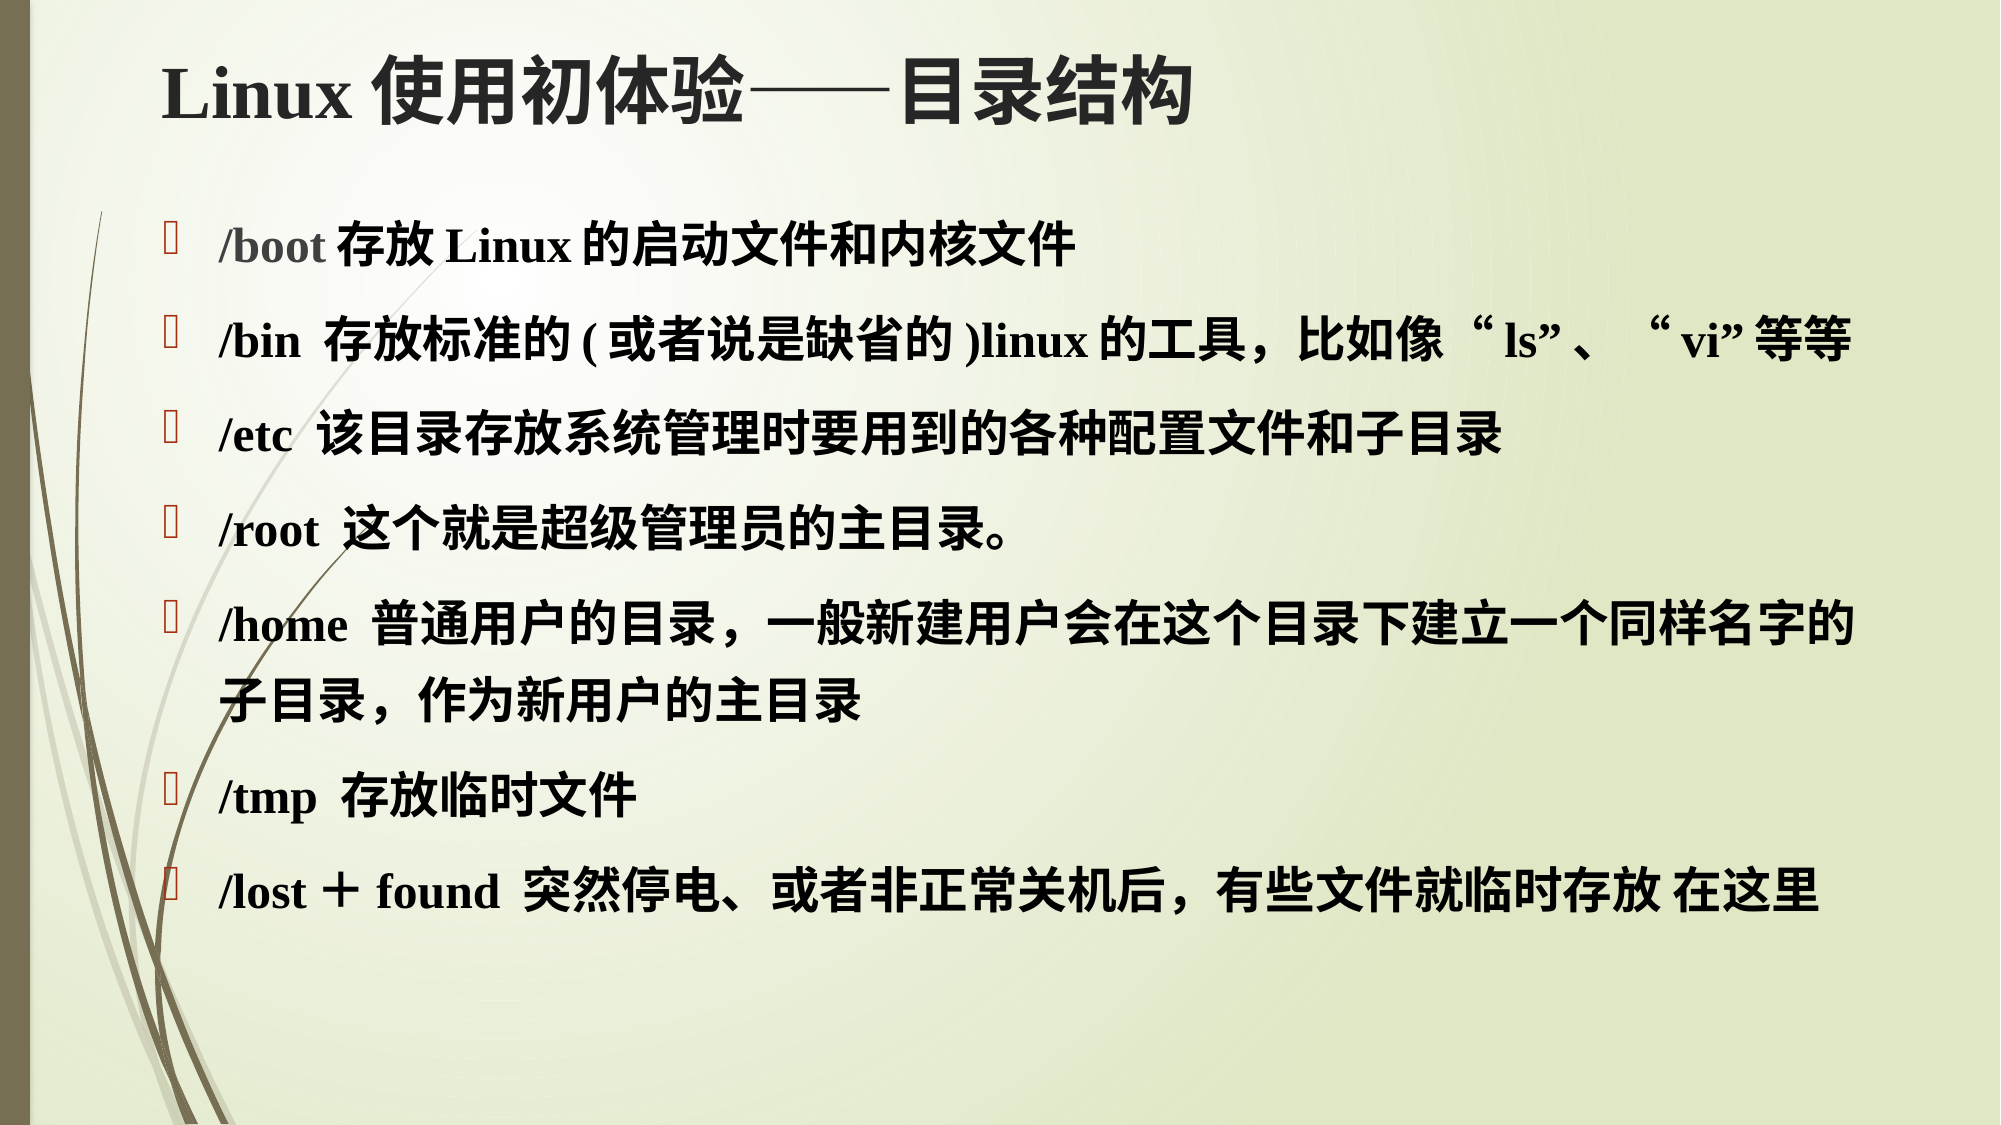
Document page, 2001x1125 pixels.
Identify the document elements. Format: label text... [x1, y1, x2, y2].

list /boot存放Linux的启动文件和内核文件 /bin 存放标准的(或者说是缺省的)linux的工具，比如像“ls”、“vi”等等 /etc 该目录存放系统管理时要用到的各种配置文件和子目录 /root 这个就是超级管理员的主目录。 /home 普通用户的目录，一般新建用户会在这个目录下建立一个同样名字的子目录，作为新用户的主目录 /tmp 存放临时文件 /lost＋found 突然停电、或者非正常关机后，有些文件就临时存放 在这里 [147, 187, 1892, 1040]
title Linux使用初体验——目录结构 [146, 35, 1882, 163]
